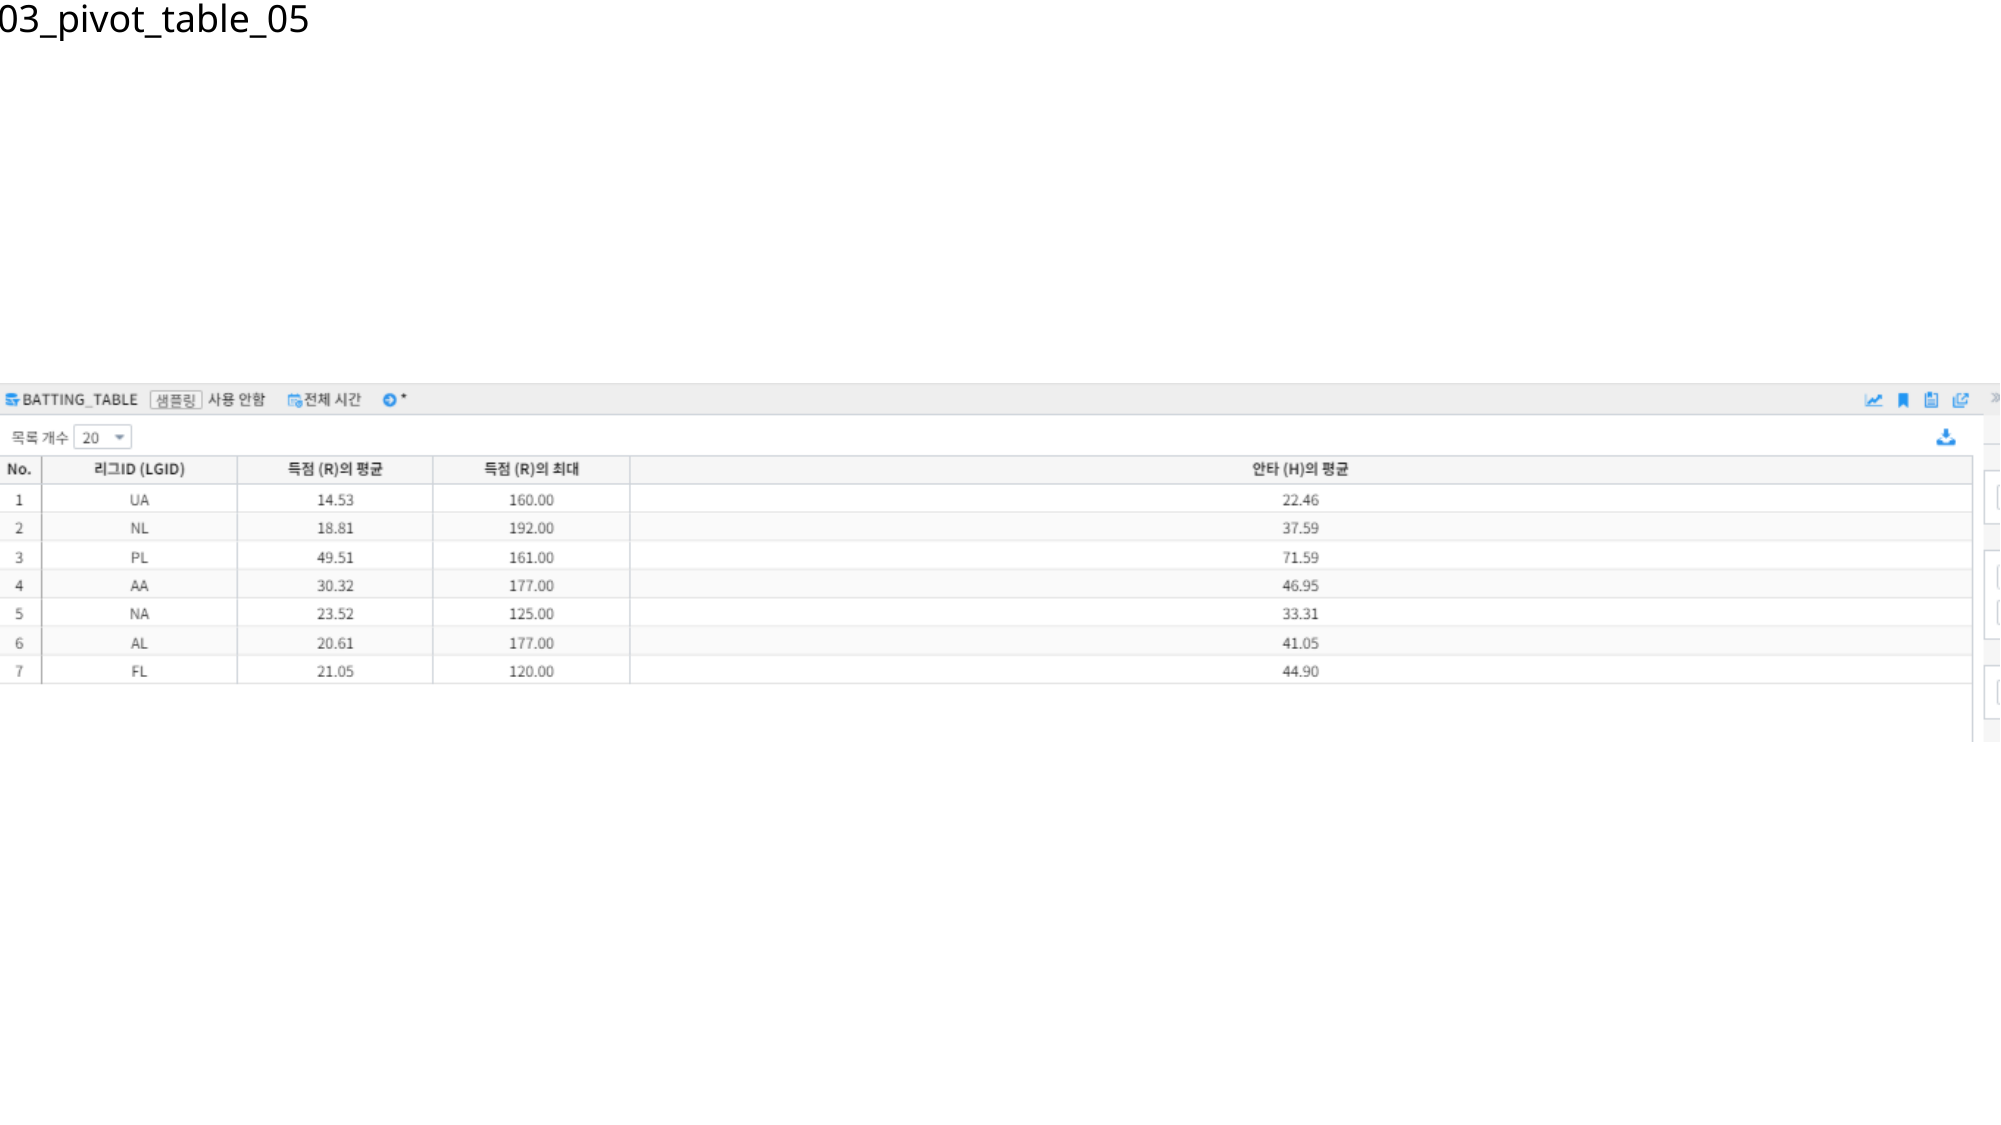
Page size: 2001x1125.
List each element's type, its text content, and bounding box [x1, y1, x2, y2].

picture [0, 383, 2000, 742]
text_box 03_pivot_table_05 [0, 0, 374, 48]
